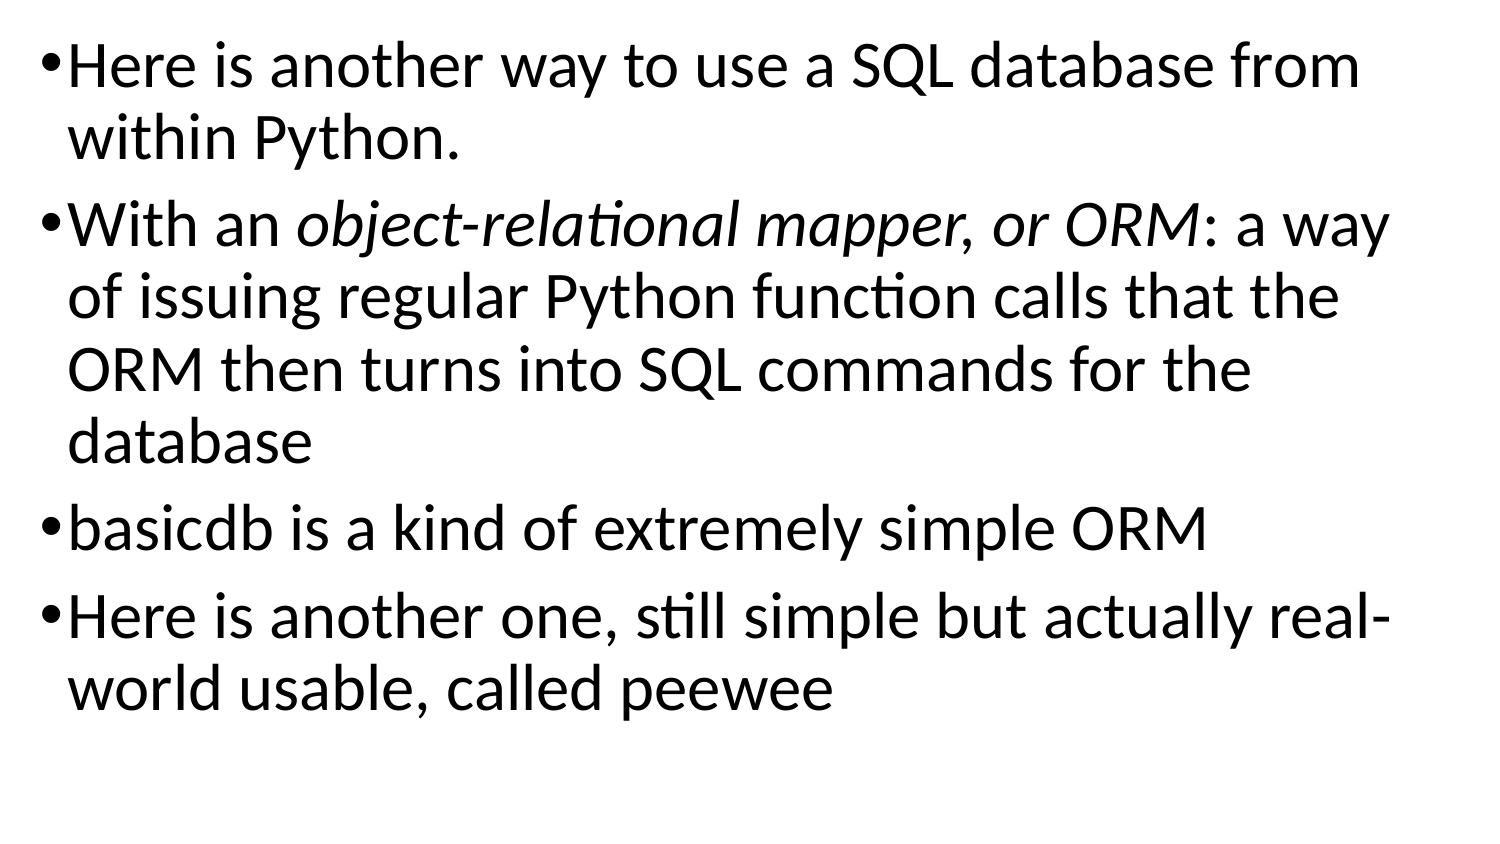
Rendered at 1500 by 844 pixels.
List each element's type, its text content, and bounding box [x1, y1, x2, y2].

list Here is another way to use a SQL database from within Python. With an object-relational mapper, or ORM: a way of issuing regular Python function calls that the ORM then turns into SQL commands for the database basicdb is a kind of extremely simple ORM Here is another one, still simple but actually real-world usable, called peewee [24, 22, 1475, 819]
